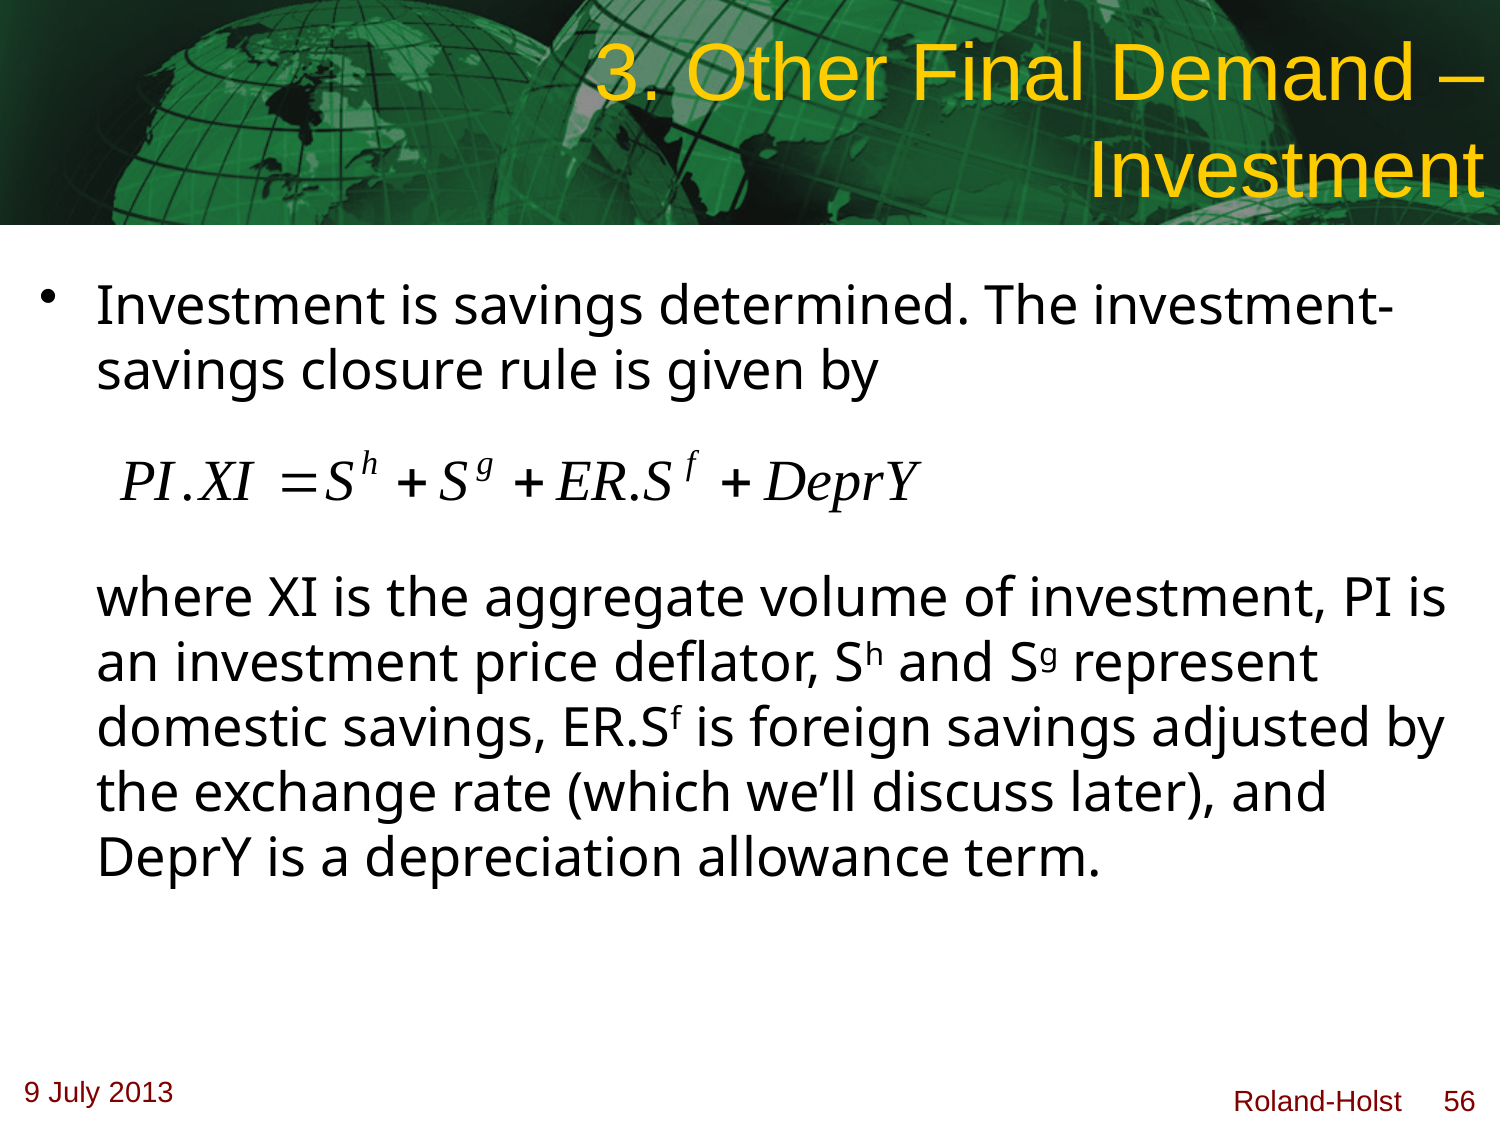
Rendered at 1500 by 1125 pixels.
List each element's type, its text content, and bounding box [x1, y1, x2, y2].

picture [0, 1, 1500, 225]
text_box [109, 437, 938, 526]
title 3. Other Final Demand – Investment [382, 22, 1500, 211]
list Investment is savings determined. The investment-savings closure rule is given by where XI is the aggregate volume of investment, PI is an investment price deflator, Sh and Sg represent domestic savings, ER.Sf is foreign savings adjusted by the exchange rate (which we’ll discuss later), and DeprY is a depreciation allowance term. [24, 262, 1476, 1063]
